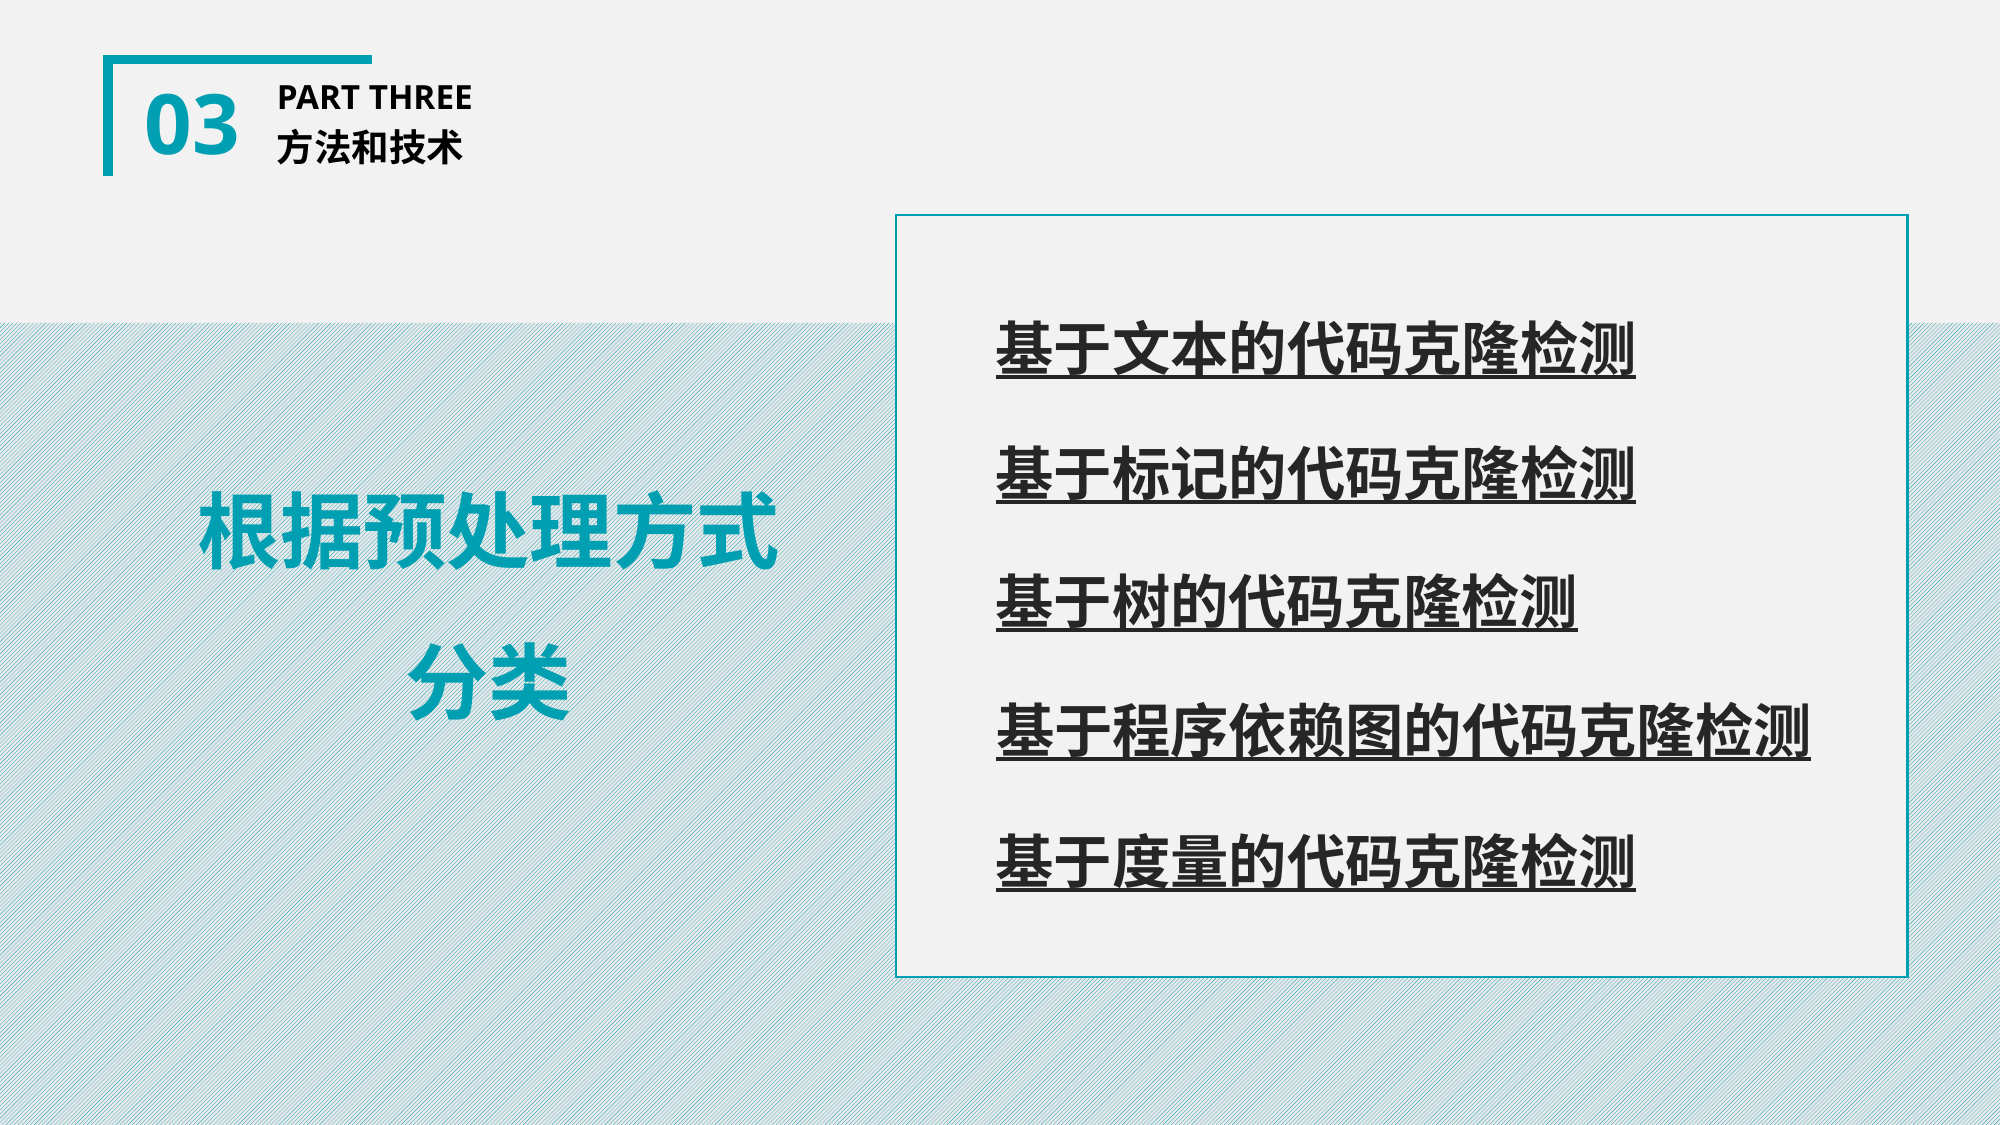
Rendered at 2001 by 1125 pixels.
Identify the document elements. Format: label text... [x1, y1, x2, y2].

list PART THREE [262, 73, 663, 116]
text_box 基于文本的代码克隆检测 [981, 305, 1652, 390]
text_box 根据预处理方式 分类 [123, 441, 854, 818]
text_box 基于度量的代码克隆检测 [981, 817, 1652, 903]
list 方法和技术 [262, 116, 663, 183]
text_box 基于树的代码克隆检测 [980, 558, 1594, 643]
text_box 基于标记的代码克隆检测 [981, 429, 1652, 515]
text_box [896, 214, 1908, 978]
list 03 [123, 73, 262, 183]
text_box 基于程序依赖图的代码克隆检测 [981, 687, 1827, 772]
